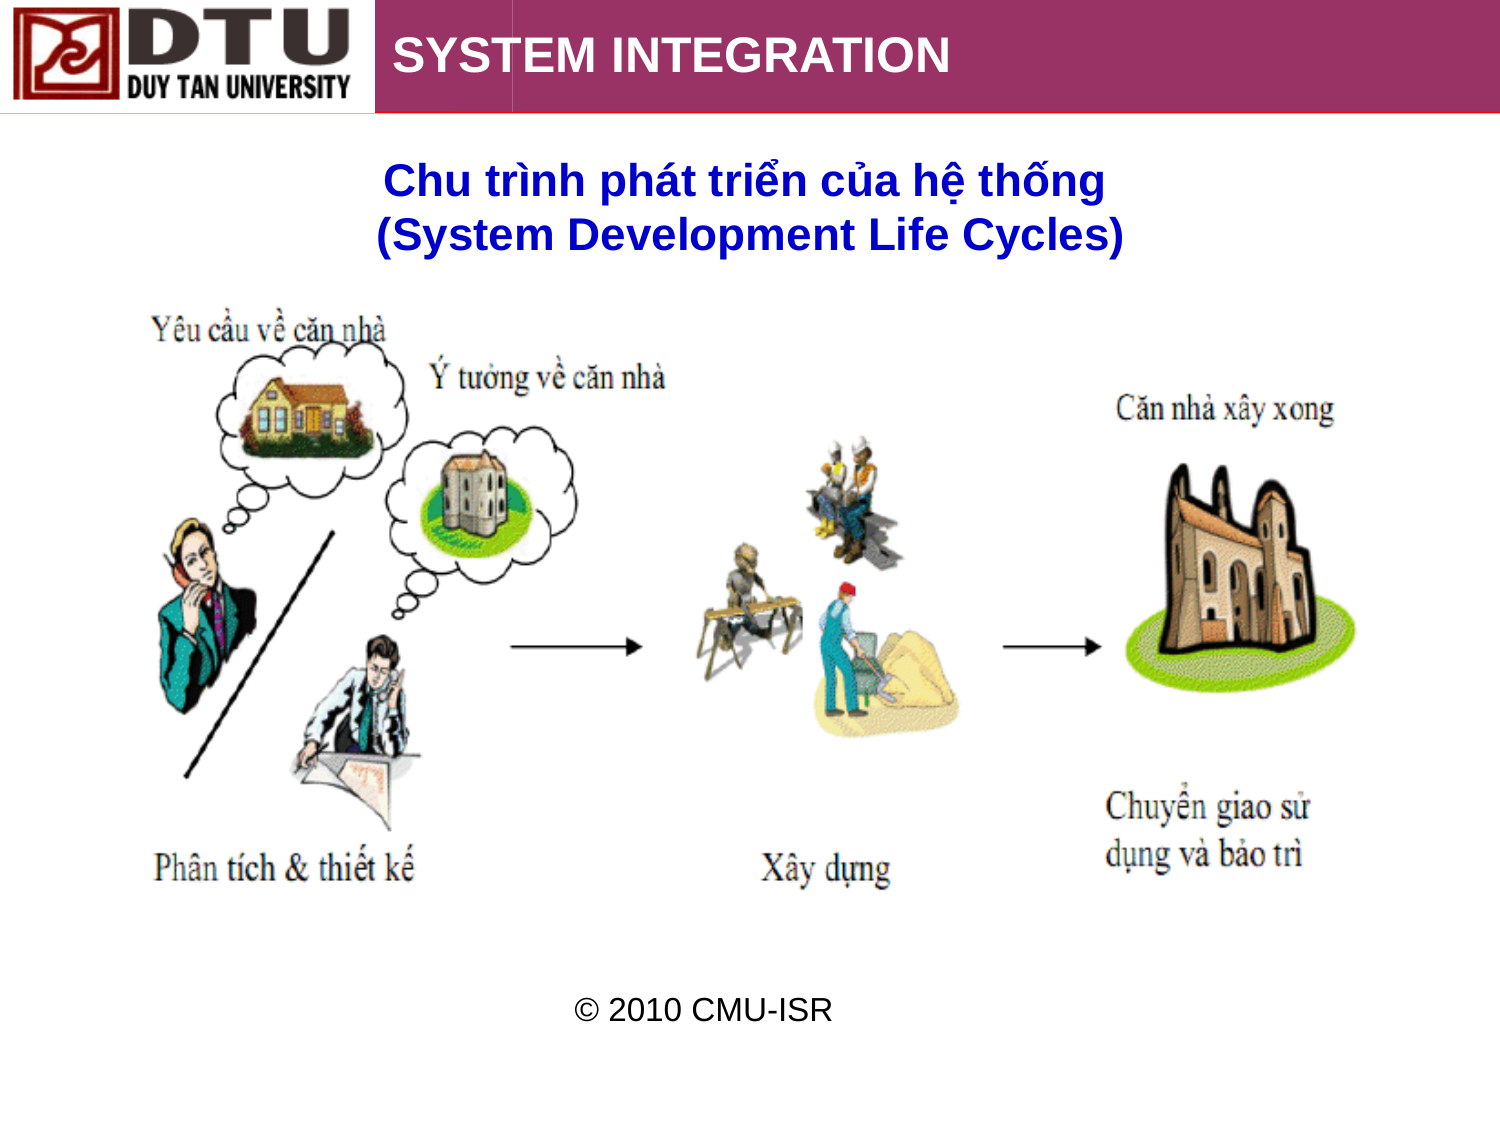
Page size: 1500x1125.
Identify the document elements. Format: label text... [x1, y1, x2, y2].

picture [0, 0, 376, 113]
picture [124, 296, 1363, 932]
text_box Chu trình phát triển của hệ thống (System Development Life Cycles) [6, 142, 1496, 268]
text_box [376, 0, 1500, 113]
text_box © 2010 CMU-ISR [362, 980, 971, 1080]
